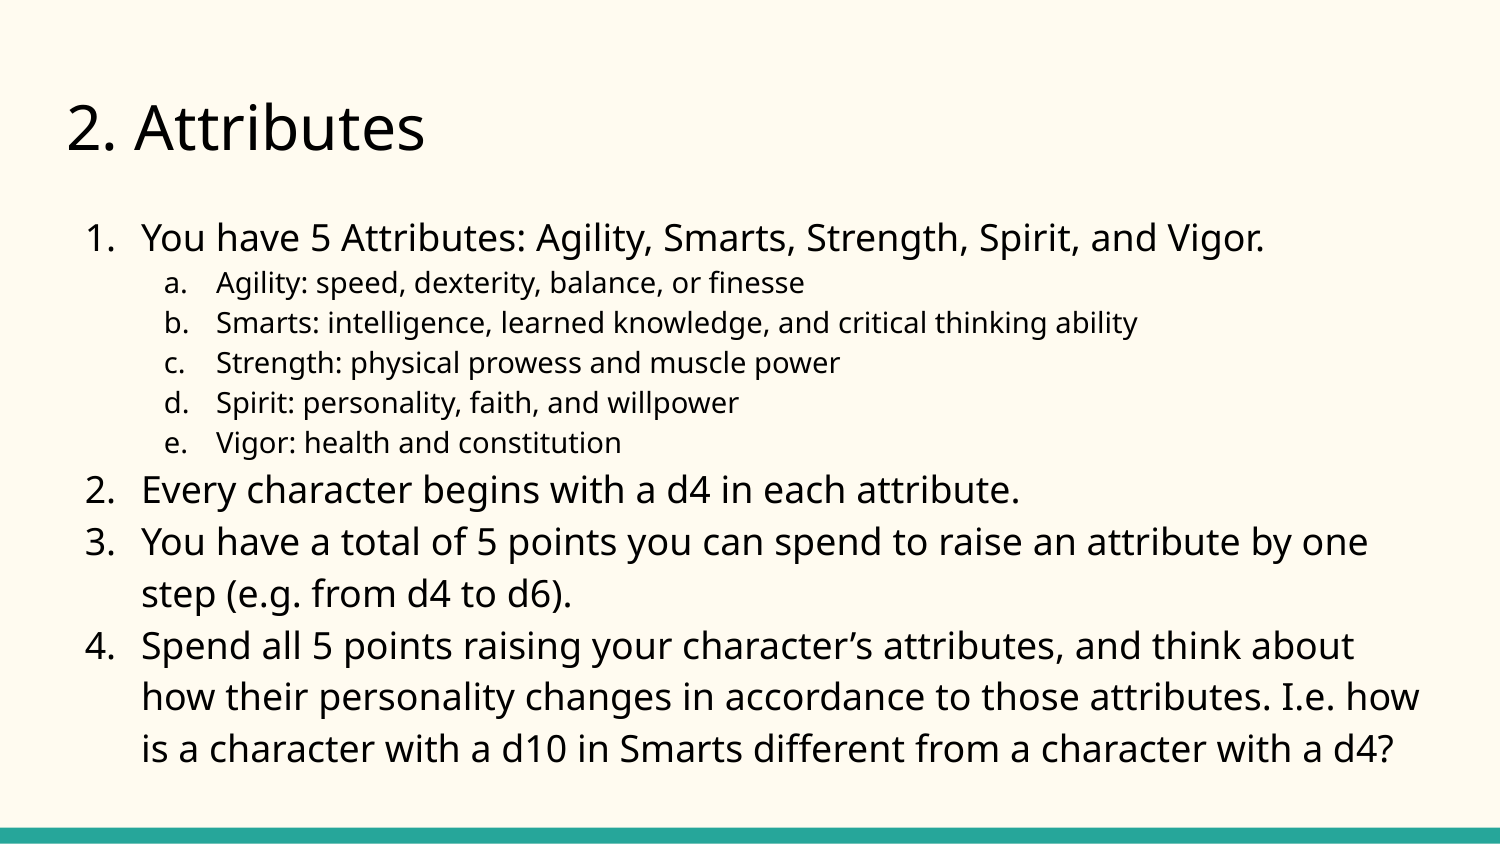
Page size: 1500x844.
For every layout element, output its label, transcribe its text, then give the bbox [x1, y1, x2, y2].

title 2. Attributes [51, 72, 1449, 174]
list You have 5 Attributes: Agility, Smarts, Strength, Spirit, and Vigor. Agility: speed, dexterity, balance, or finesse Smarts: intelligence, learned knowledge, and critical thinking ability Strength: physical prowess and muscle power Spirit: personality, faith, and willpower Vigor: health and constitution Every character begins with a d4 in each attribute. You have a total of 5 points you can spend to raise an attribute by one step (e.g. from d4 to d6). Spend all 5 points raising your character’s attributes, and think about how their personality changes in accordance to those attributes. I.e. how is a character with a d10 in Smarts different from a character with a d4? [51, 192, 1449, 805]
